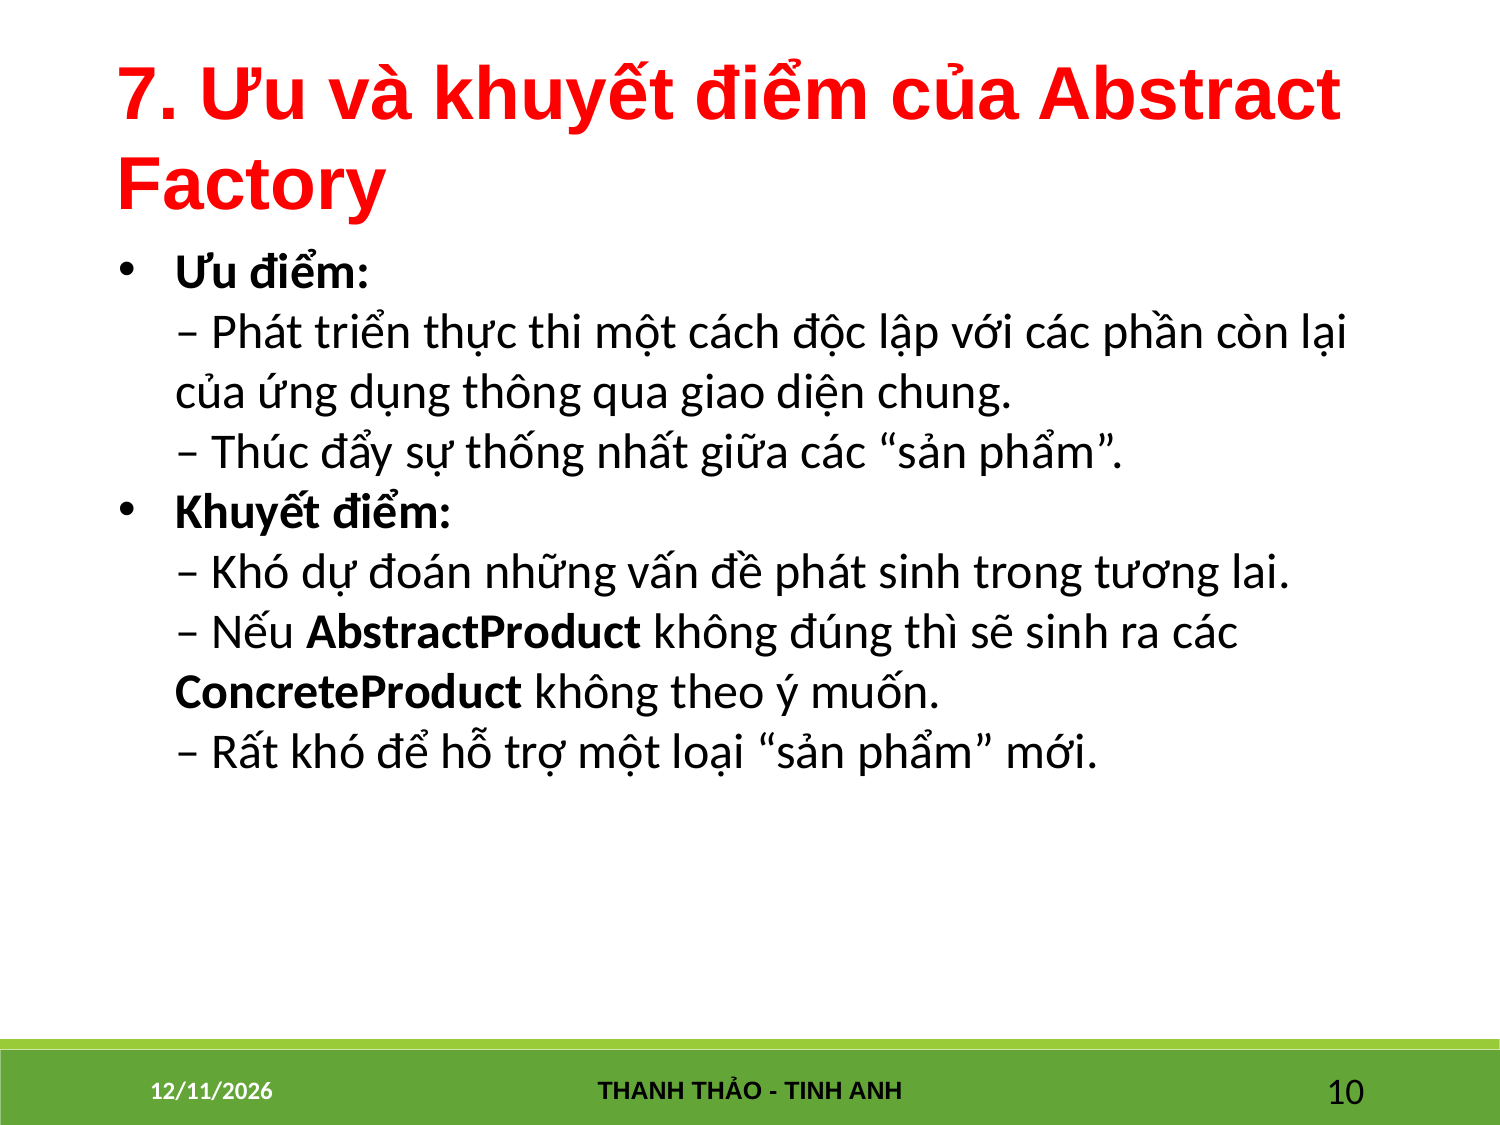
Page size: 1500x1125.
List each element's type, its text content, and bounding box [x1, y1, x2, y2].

footer Thanh Thảo - Tinh Anh [453, 1059, 1047, 1120]
slide_number 10 [1218, 1059, 1380, 1120]
text_box 7. Ưu và khuyết điểm của Abstract Factory [101, 37, 1421, 233]
text_box Ưu điểm: – Phát triển thực thi một cách độc lập với các phần còn lại của ứng dụng thông qua giao diện chung. – Thúc đẩy sự thống nhất giữa các “sản phẩm”. Khuyết điểm: – Khó dự đoán những vấn đề phát sinh trong tương lai. – Nếu AbstractProduct không đúng thì sẽ sinh ra các ConcreteProduct không theo ý muốn. – Rất khó để hỗ trợ một loại “sản phẩm” mới. [104, 230, 1394, 906]
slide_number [135, 1059, 440, 1120]
